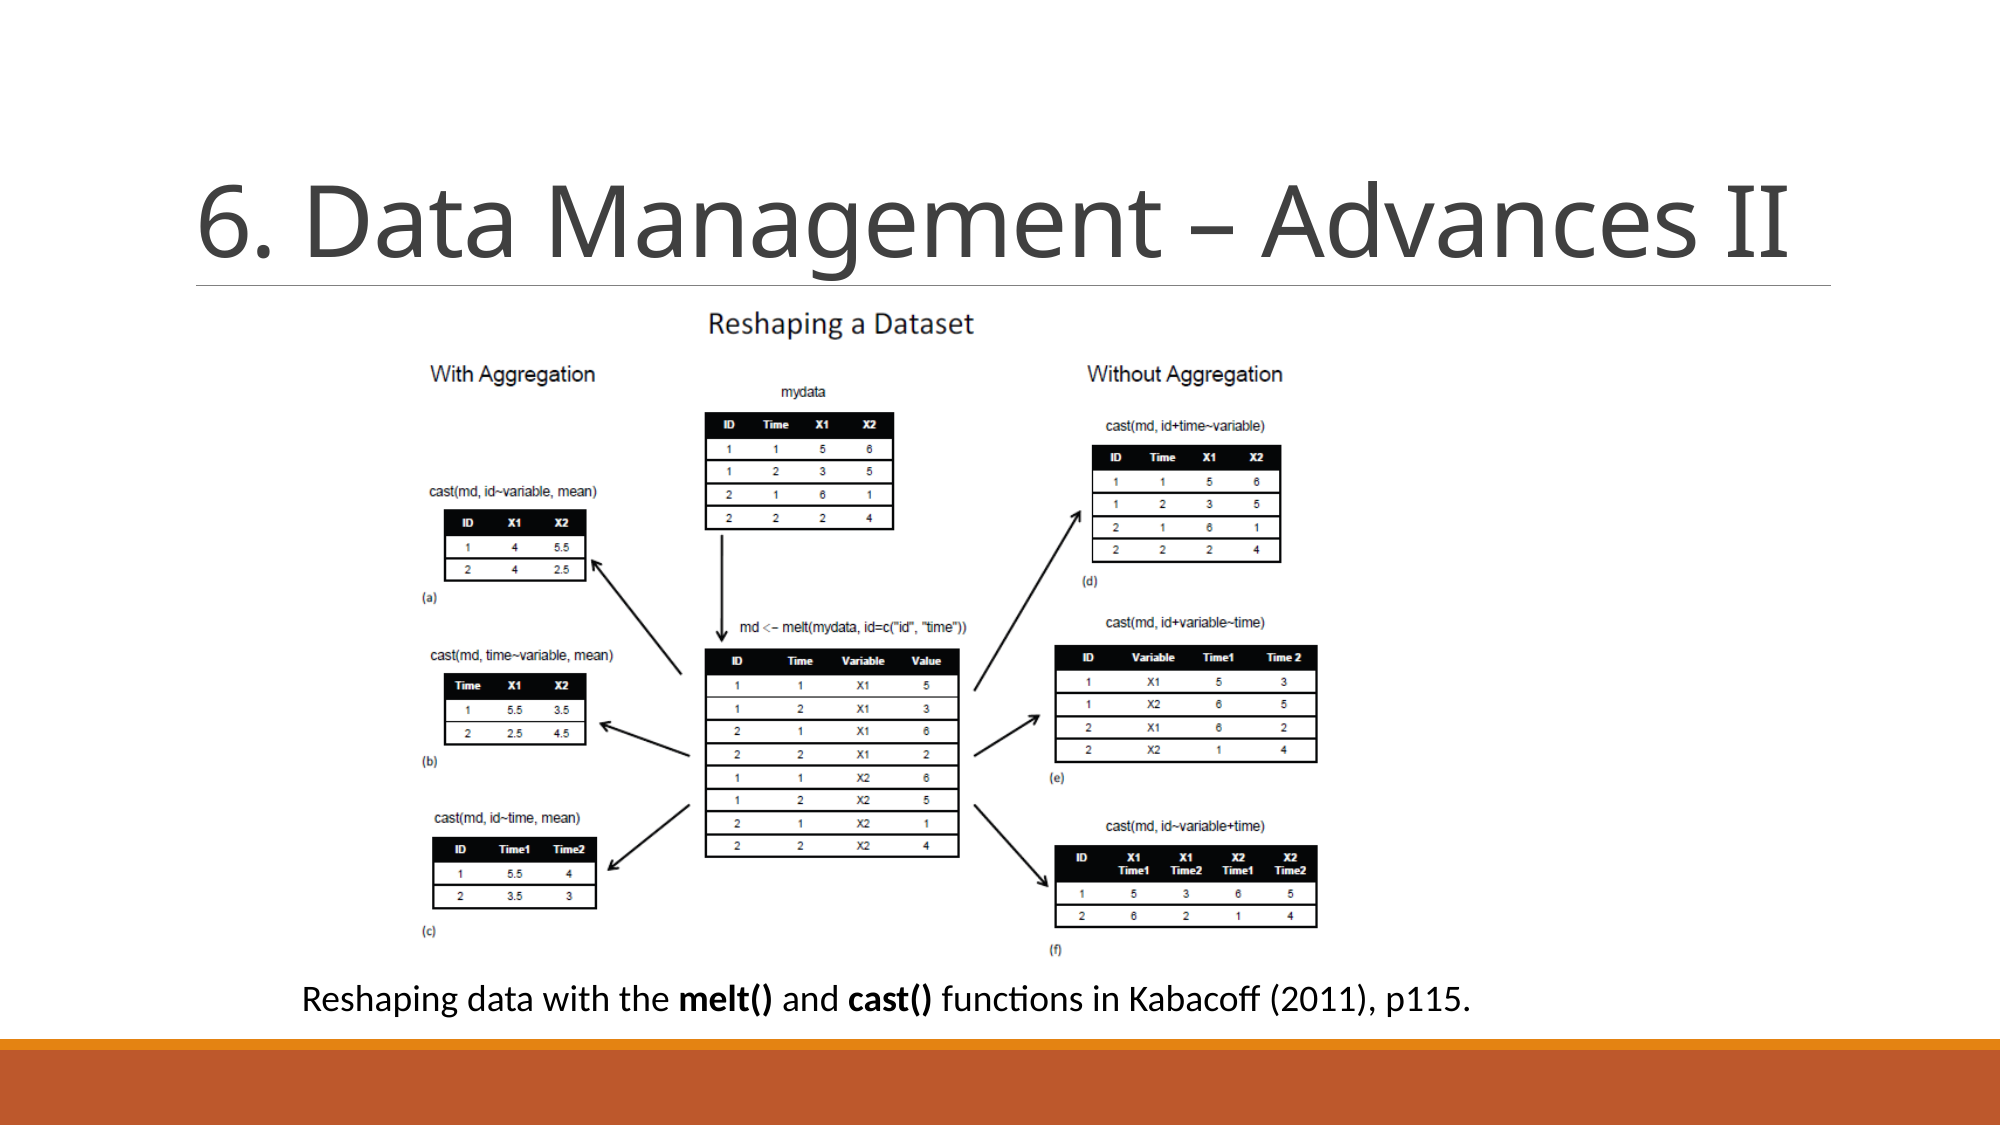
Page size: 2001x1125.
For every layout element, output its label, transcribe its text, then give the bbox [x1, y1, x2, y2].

picture [410, 301, 1340, 962]
title 6. Data Management – Advances II [180, 47, 1830, 285]
text_box Reshaping data with the melt() and cast() functions in Kabacoff (2011), p115. [287, 966, 1496, 1027]
